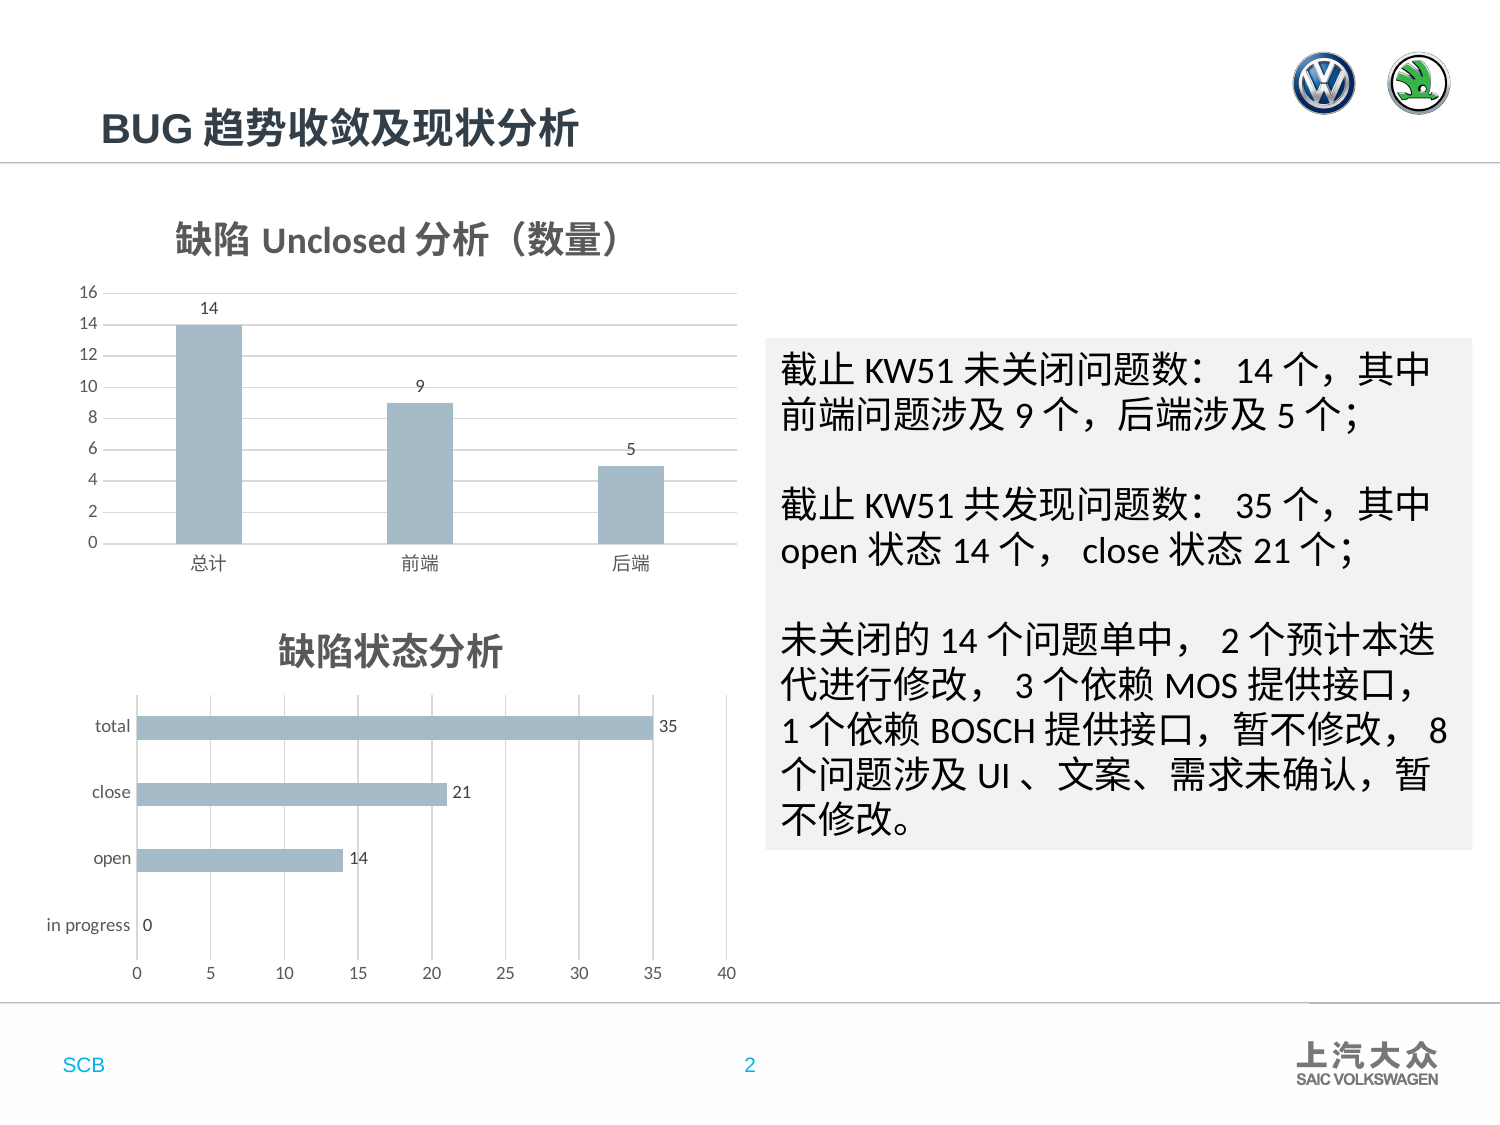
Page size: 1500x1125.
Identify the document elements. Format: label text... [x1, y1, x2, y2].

text_box 截止KW51未关闭问题数：14个，其中前端问题涉及9个，后端涉及5个； 截止KW51共发现问题数：35个，其中open状态14个，close状态21个； 未关闭的14个问题单中，2个预计本迭代进行修改，3个依赖MOS提供接口，1个依赖BOSCH提供接口，暂不修改，8个问题涉及UI、文案、需求未确认，暂不修改。 [764, 336, 1474, 852]
text_box BUG趋势收敛及现状分析 [100, 79, 1302, 174]
picture [1268, 20, 1482, 146]
chart [64, 182, 751, 585]
picture [0, 1004, 1500, 1125]
chart [31, 593, 751, 993]
